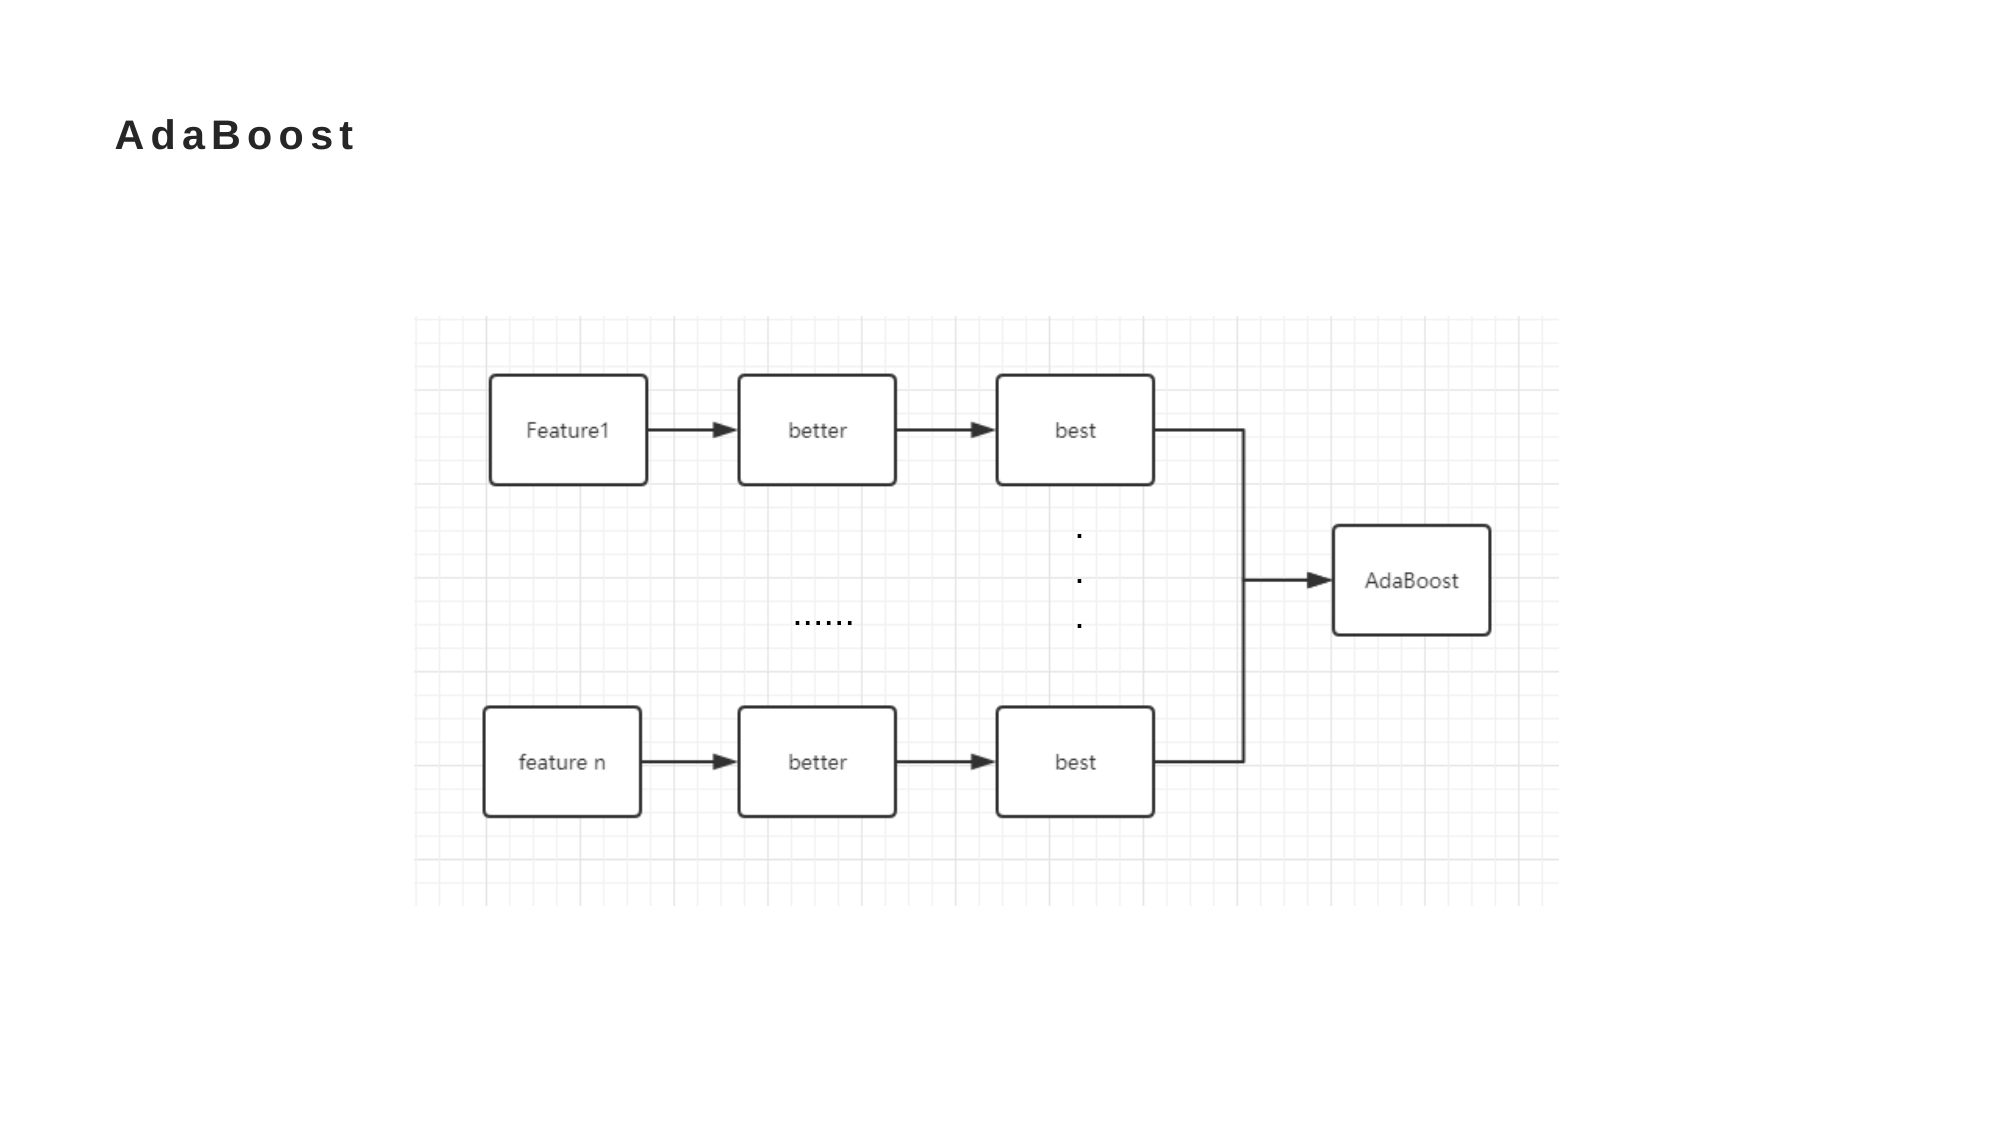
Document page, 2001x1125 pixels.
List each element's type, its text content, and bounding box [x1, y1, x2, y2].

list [414, 316, 1559, 906]
title AdaBoost [99, 99, 1900, 216]
